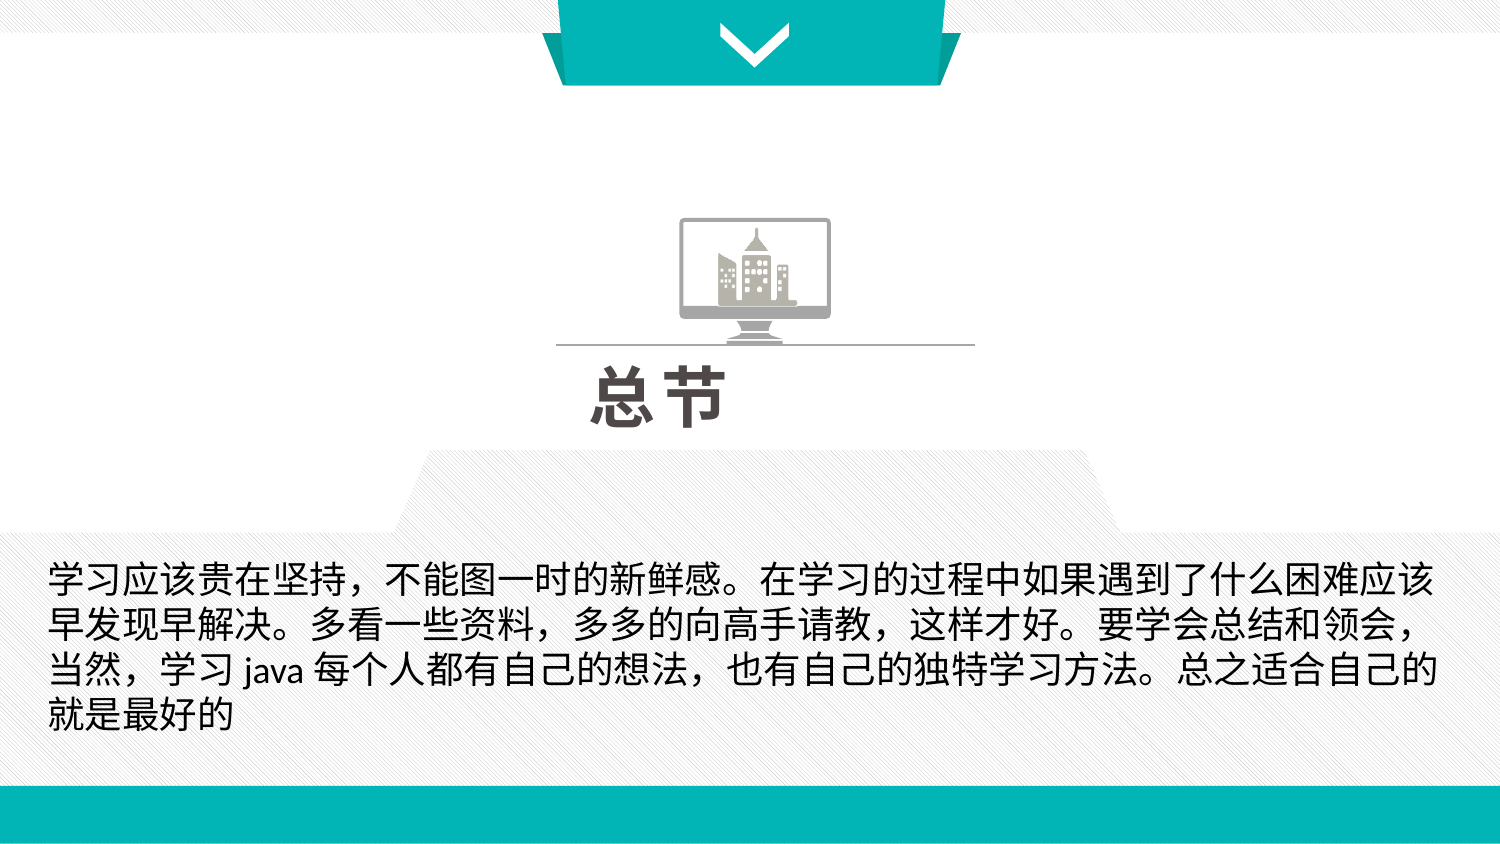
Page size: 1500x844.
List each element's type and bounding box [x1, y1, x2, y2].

text_box [679, 217, 832, 343]
text_box [718, 20, 791, 70]
text_box [945, 0, 1500, 35]
text_box [0, 0, 558, 35]
text_box [555, 0, 948, 88]
text_box [540, 31, 565, 88]
text_box [938, 31, 963, 88]
text_box [0, 449, 1500, 844]
text_box [474, 344, 1010, 448]
